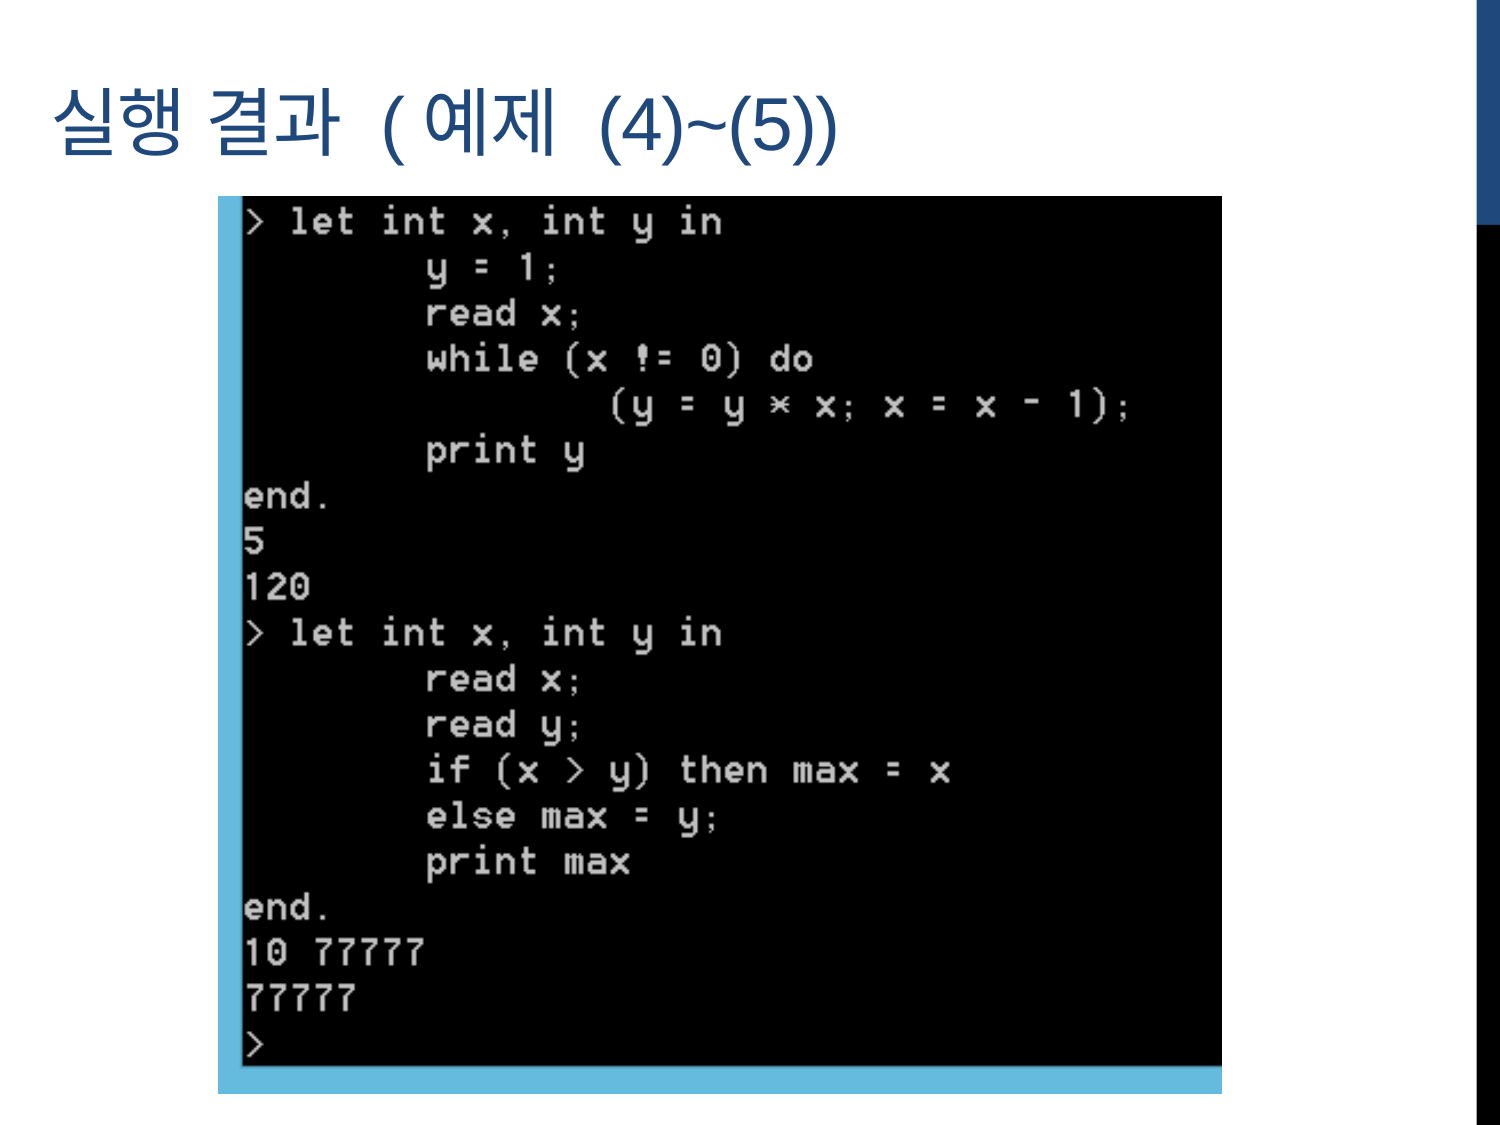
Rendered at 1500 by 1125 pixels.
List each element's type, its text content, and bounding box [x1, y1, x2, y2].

text_box 실행 결과 (예제 (4)~(5)) [35, 42, 1465, 174]
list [217, 195, 1222, 1095]
